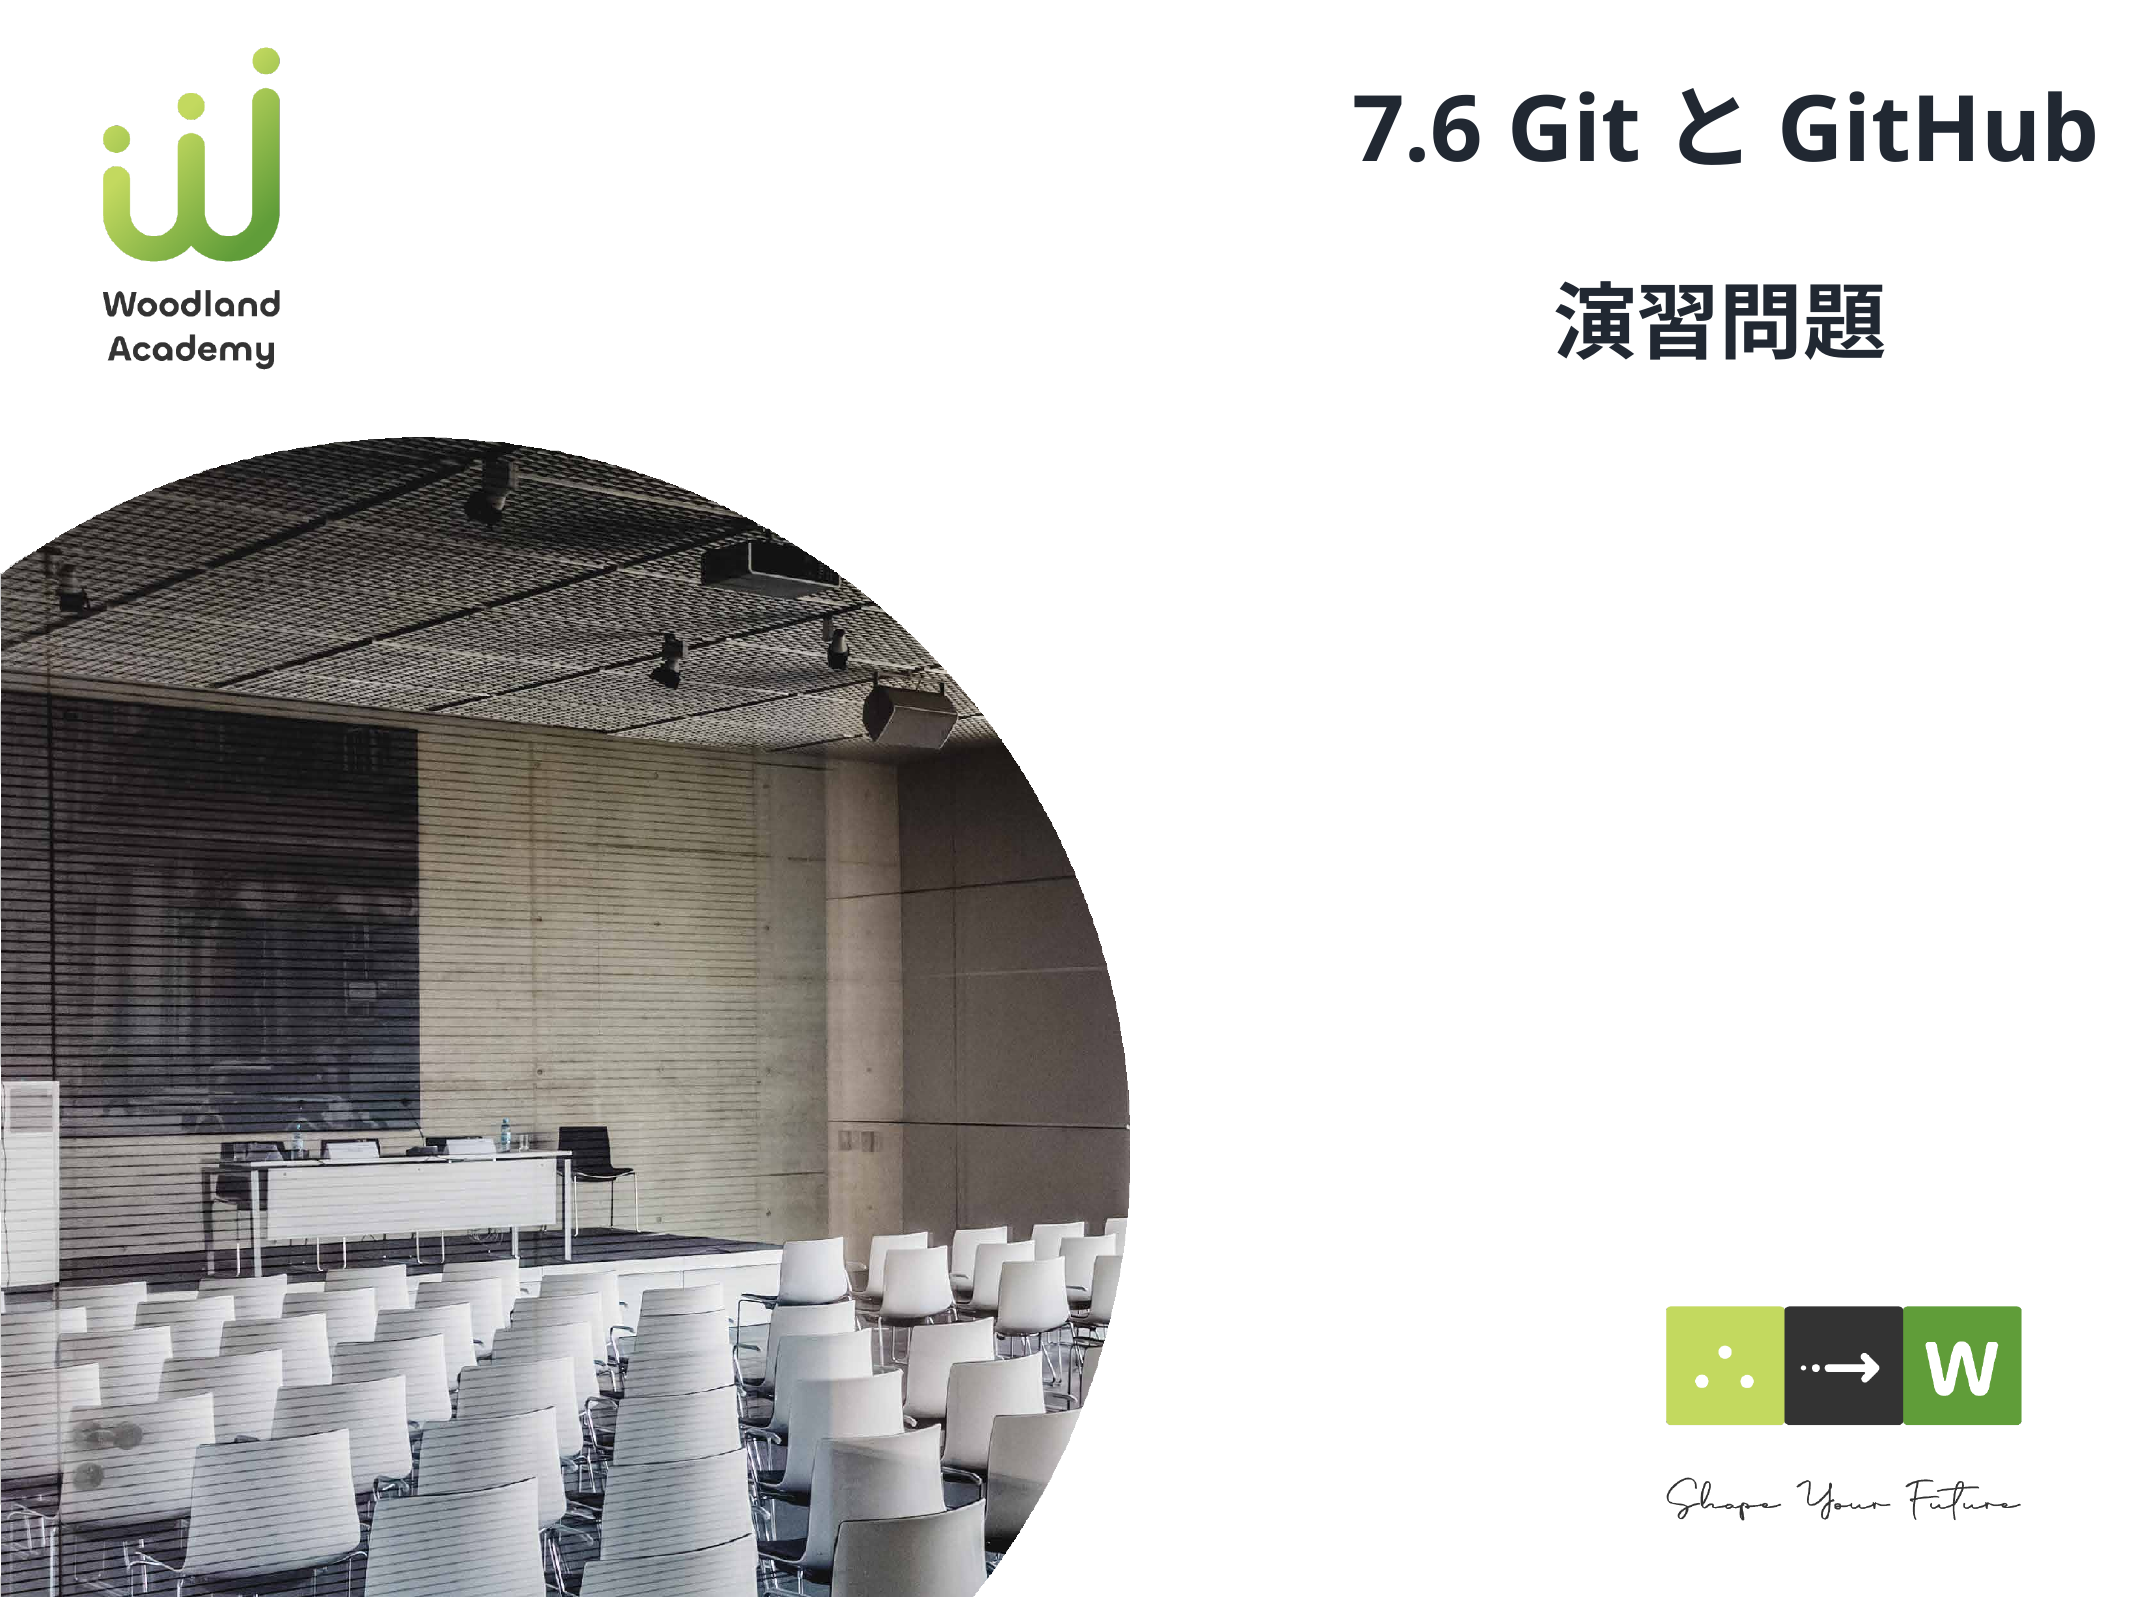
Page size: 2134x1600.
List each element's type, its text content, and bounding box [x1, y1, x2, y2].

title 7.6 GitとGitHub [764, 80, 2100, 184]
picture [1308, 1273, 2134, 1600]
picture [0, 0, 1130, 1597]
